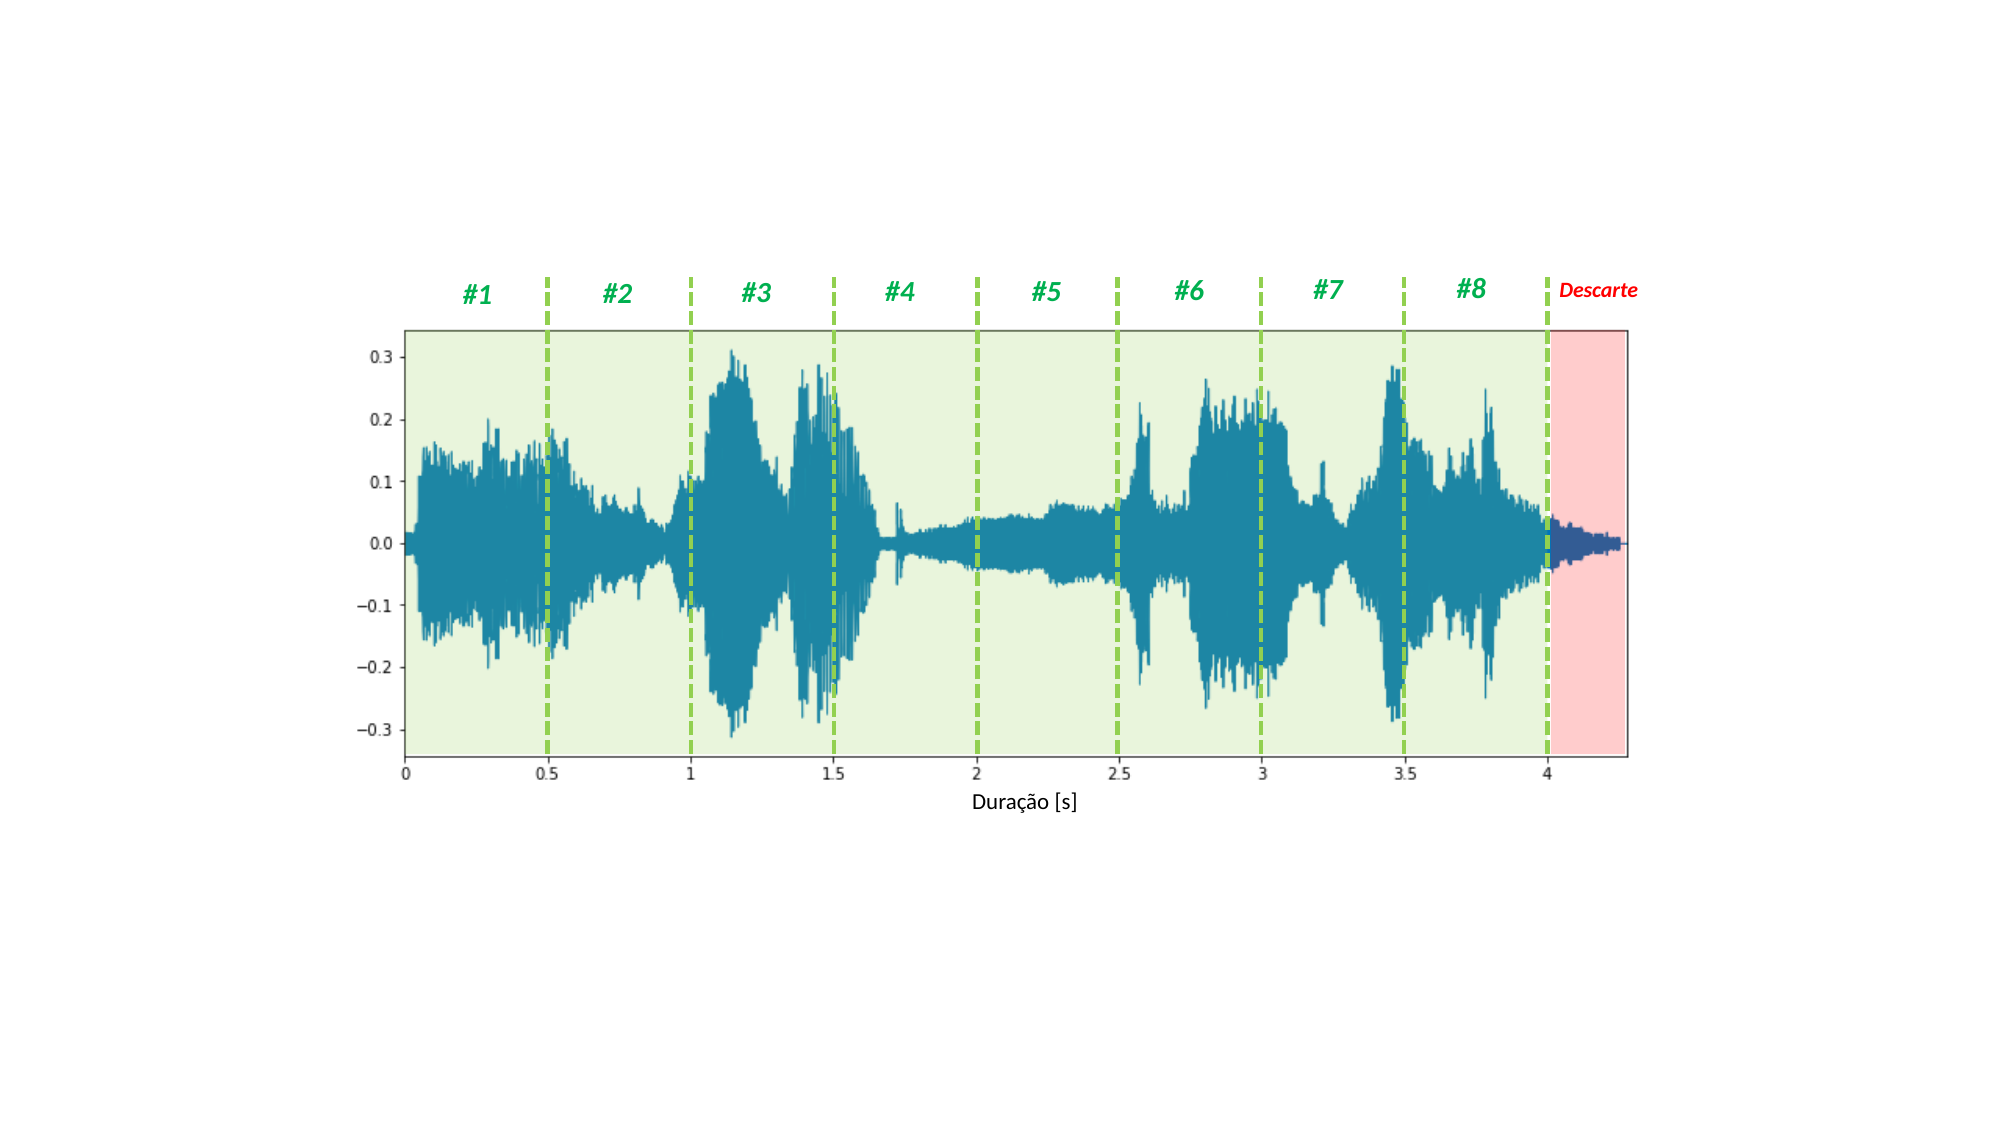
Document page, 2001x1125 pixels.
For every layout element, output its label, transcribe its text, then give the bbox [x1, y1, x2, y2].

text_box #6 [1159, 263, 1219, 307]
text_box #8 [1441, 262, 1501, 307]
text_box #3 [726, 265, 786, 307]
text_box #4 [870, 265, 930, 307]
text_box Descarte [1544, 268, 1654, 307]
text_box #7 [1298, 262, 1358, 307]
picture [327, 307, 1673, 818]
text_box #2 [588, 266, 648, 307]
text_box #1 [448, 268, 508, 307]
text_box #5 [1017, 265, 1077, 307]
